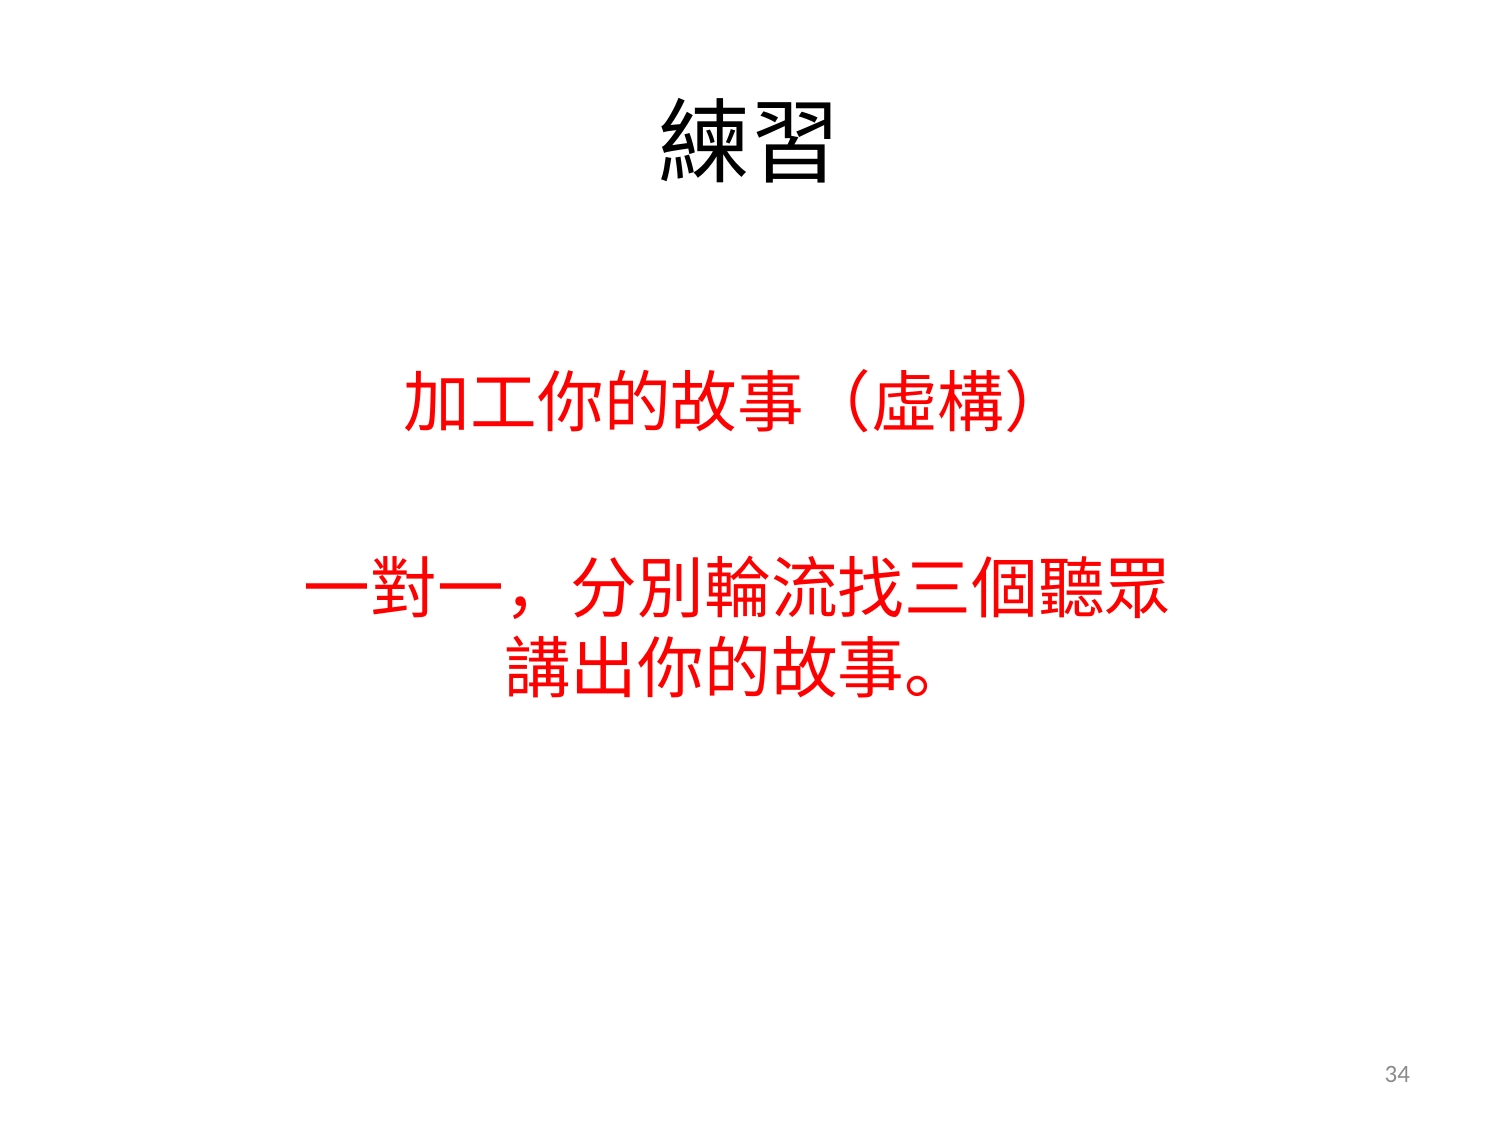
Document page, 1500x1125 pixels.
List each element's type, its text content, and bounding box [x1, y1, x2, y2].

slide_number 34 [1074, 1042, 1425, 1103]
list 加工你的故事（虛構） 一對一，分別輪流找三個聽眾講出你的故事。 [283, 351, 1193, 671]
title 練習 [75, 45, 1425, 233]
